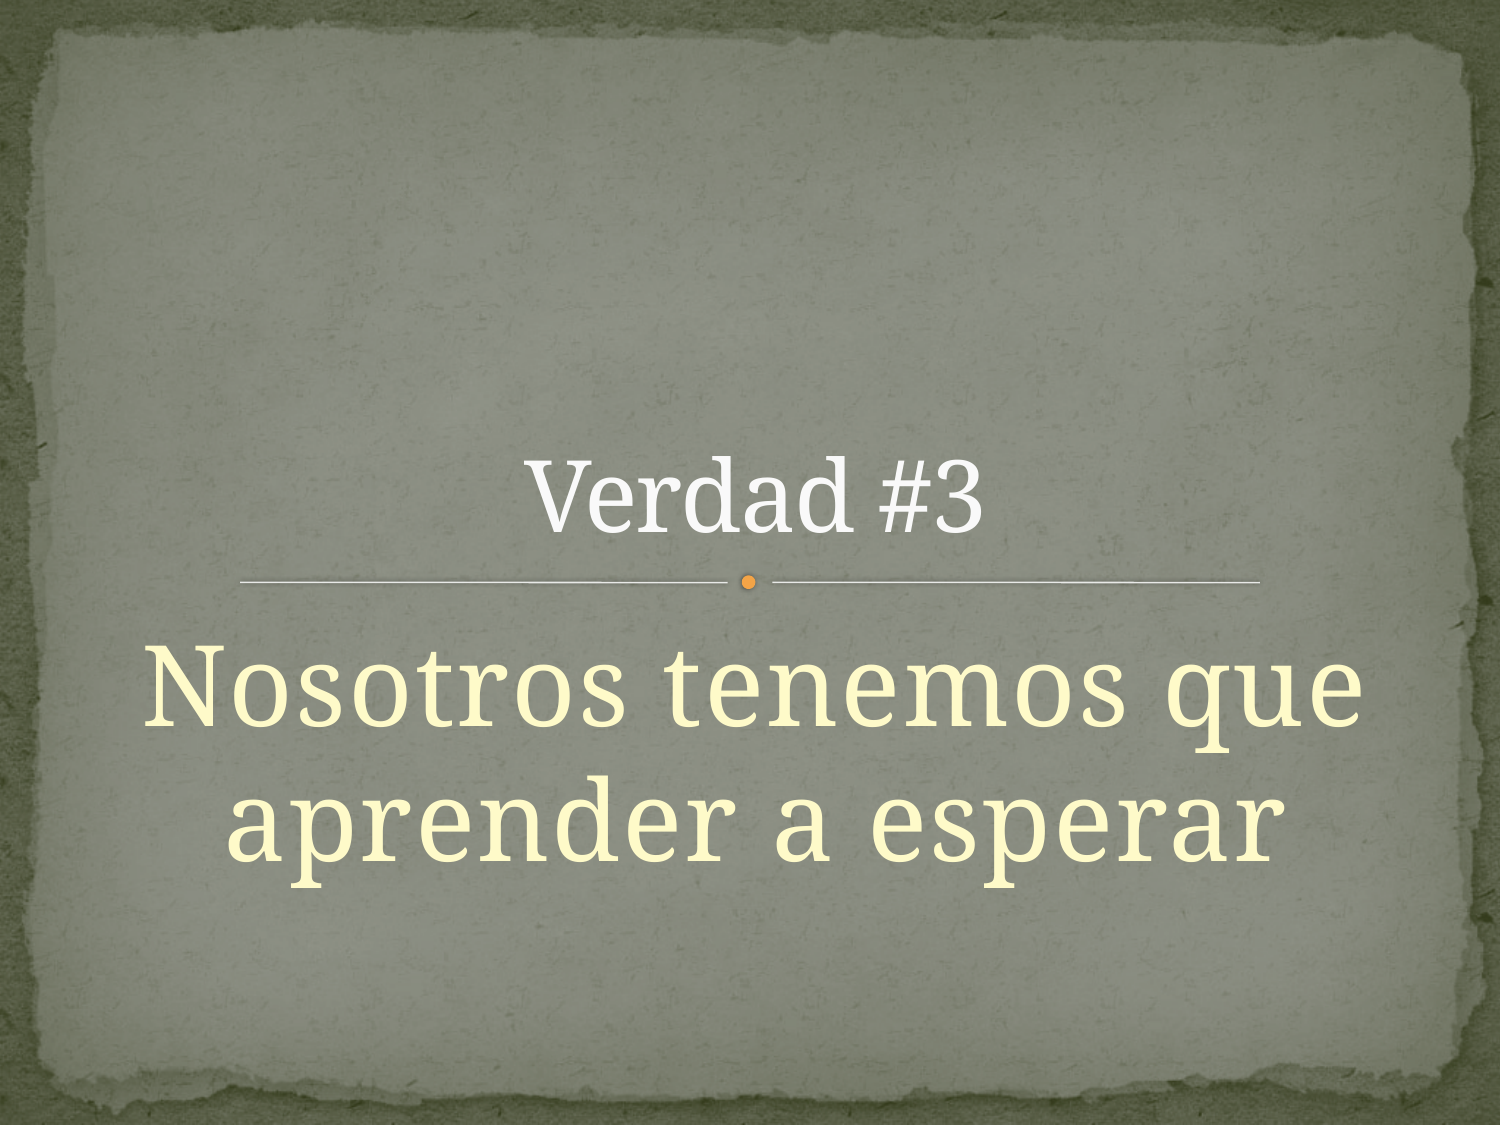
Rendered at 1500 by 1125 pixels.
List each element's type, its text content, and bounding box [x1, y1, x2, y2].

subtitle Nosotros tenemos que aprender a esperar [75, 606, 1438, 795]
title Verdad #3 [74, 235, 1438, 561]
